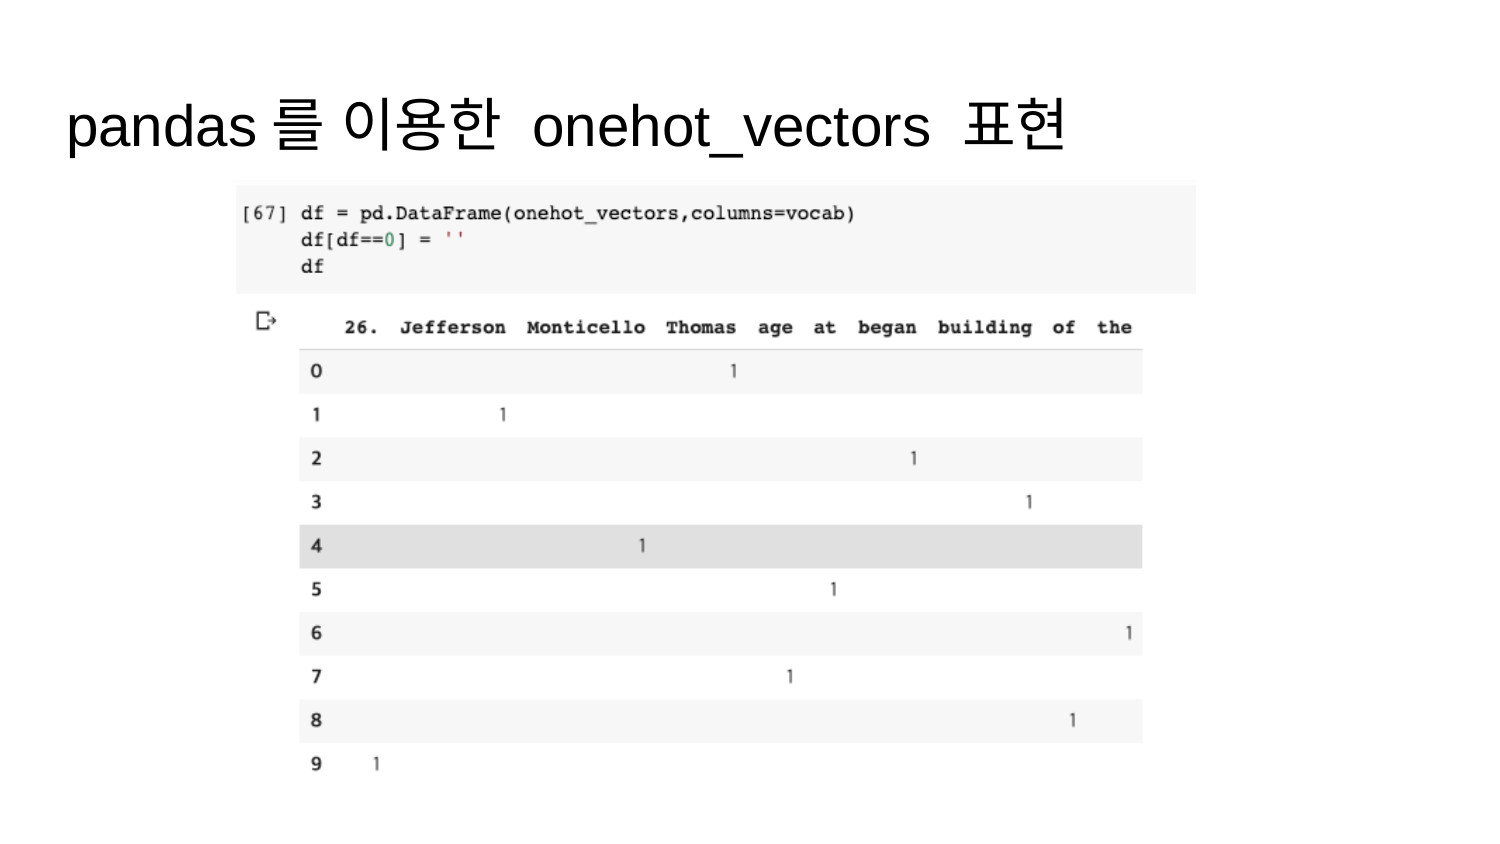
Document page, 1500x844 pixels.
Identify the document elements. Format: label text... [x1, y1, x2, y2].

picture [221, 180, 1196, 808]
title pandas를 이용한 onehot_vectors 표현 [51, 72, 1449, 167]
